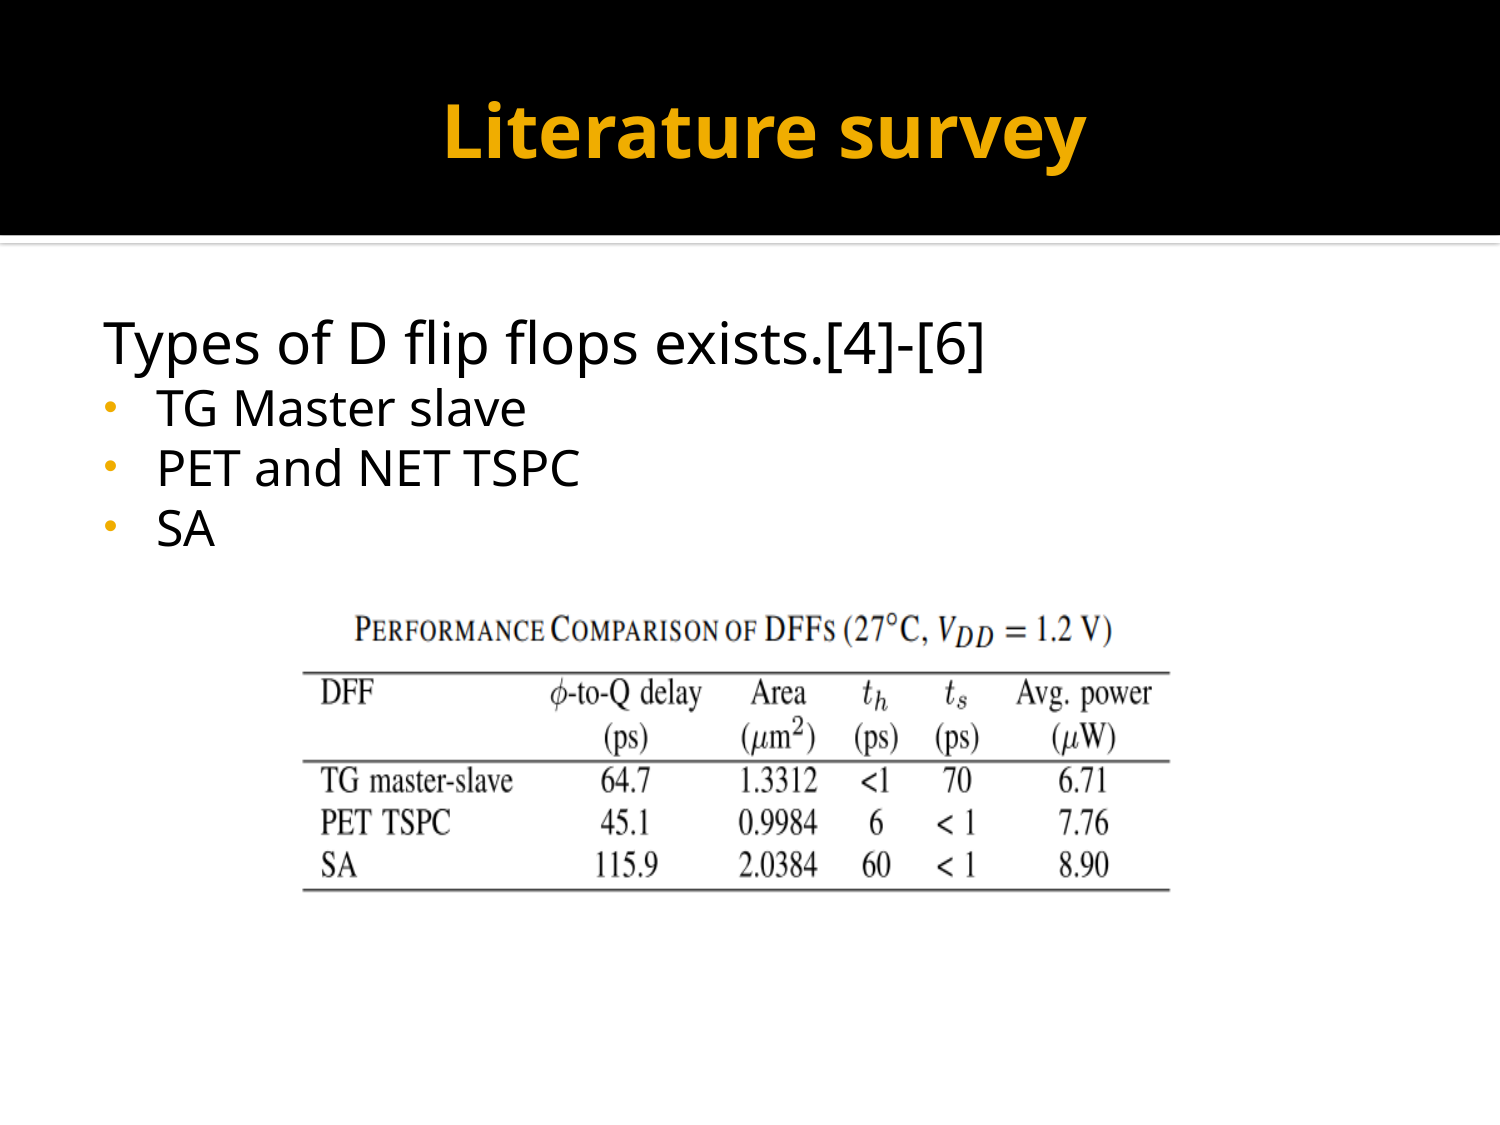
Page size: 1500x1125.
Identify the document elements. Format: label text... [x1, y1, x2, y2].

picture [301, 597, 1177, 894]
list Types of D flip flops exists.[4]-[6] TG Master slave PET and NET TSPC SA [75, 291, 1425, 1050]
title Literature survey [75, 25, 1425, 231]
